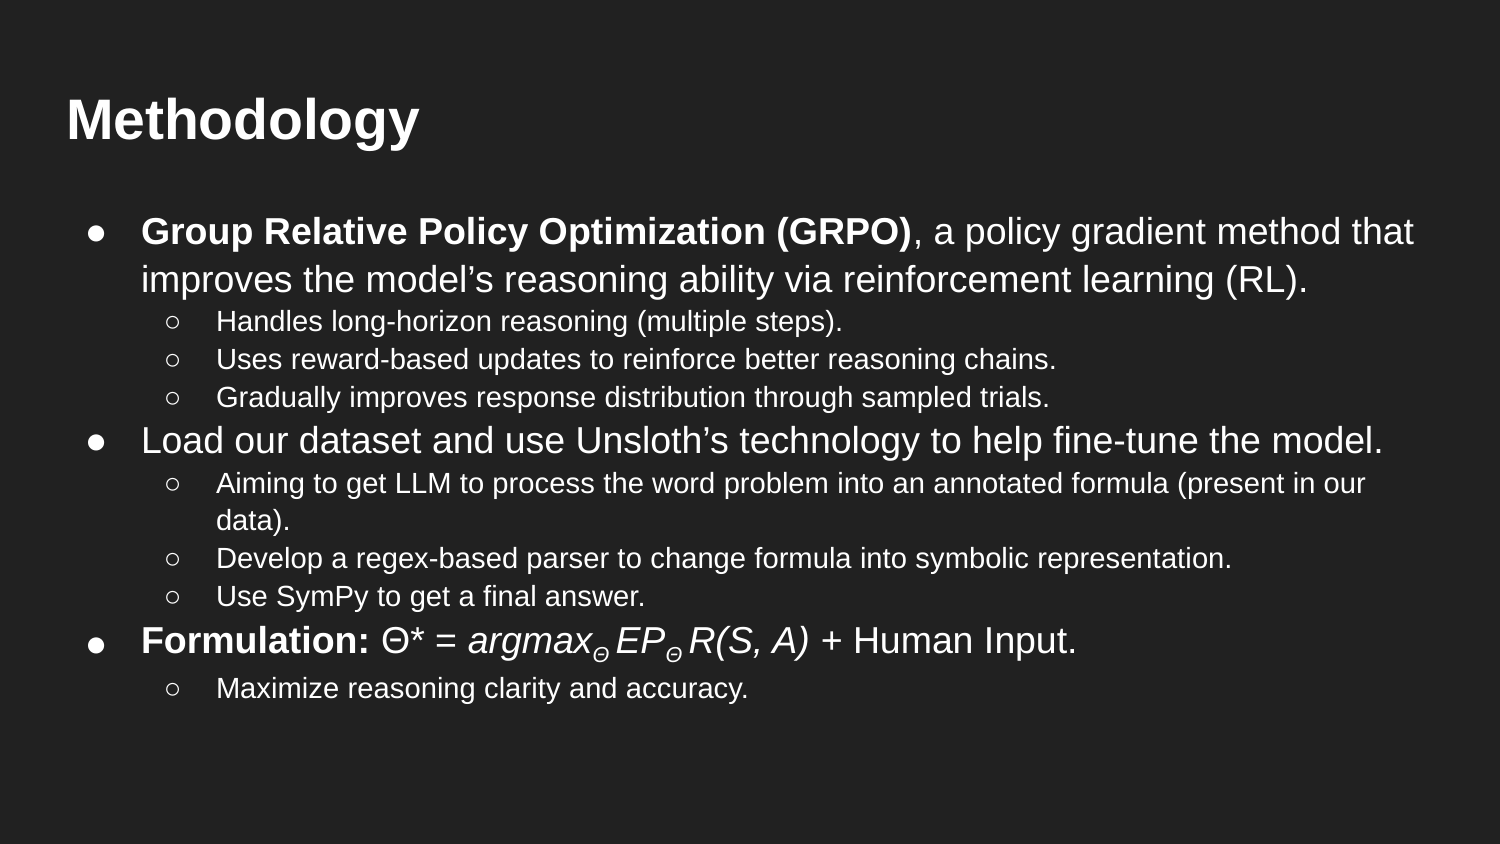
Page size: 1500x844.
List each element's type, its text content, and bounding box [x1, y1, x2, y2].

text_box [425, 556, 1095, 623]
title Methodology [51, 72, 1449, 167]
list Group Relative Policy Optimization (GRPO), a policy gradient method that improves the model’s reasoning ability via reinforcement learning (RL). Handles long-horizon reasoning (multiple steps). Uses reward-based updates to reinforce better reasoning chains. Gradually improves response distribution through sampled trials. Load our dataset and use Unsloth’s technology to help fine-tune the model. Aiming to get LLM to process the word problem into an annotated formula (present in our data). Develop a regex-based parser to change formula into symbolic representation. Use SymPy to get a final answer. Formulation: Θ* = argmaxΘ EPΘ R(S, A) + Human Input. Maximize reasoning clarity and accuracy. [51, 189, 1449, 750]
